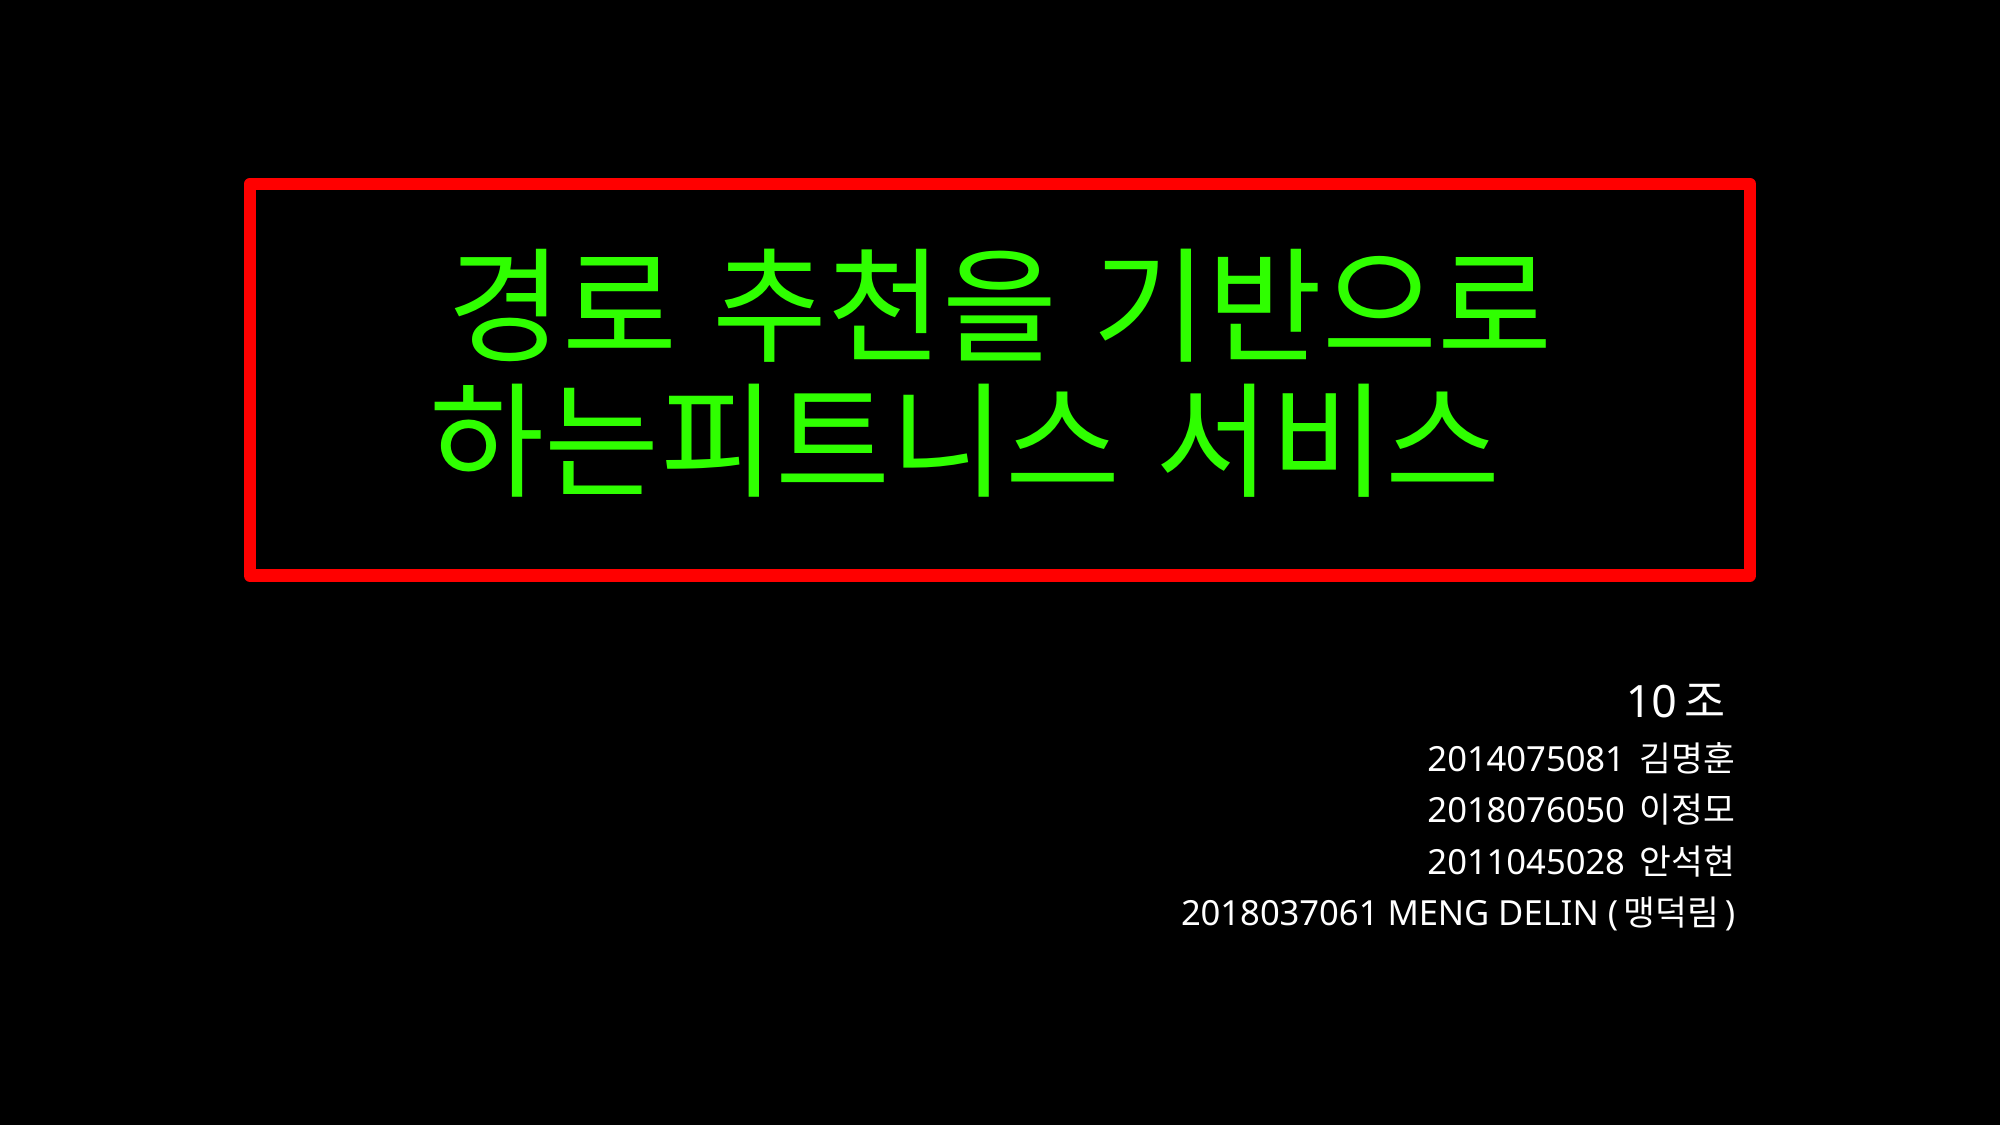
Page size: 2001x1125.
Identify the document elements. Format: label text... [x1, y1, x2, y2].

title 경로 추천을 기반으로 하는피트니스 서비스 [249, 184, 1750, 576]
subtitle 10조 2014075081 김명훈 2018076050 이정모 2011045028 안석현 2018037061 MENG DELIN (맹덕림) [249, 671, 1750, 944]
